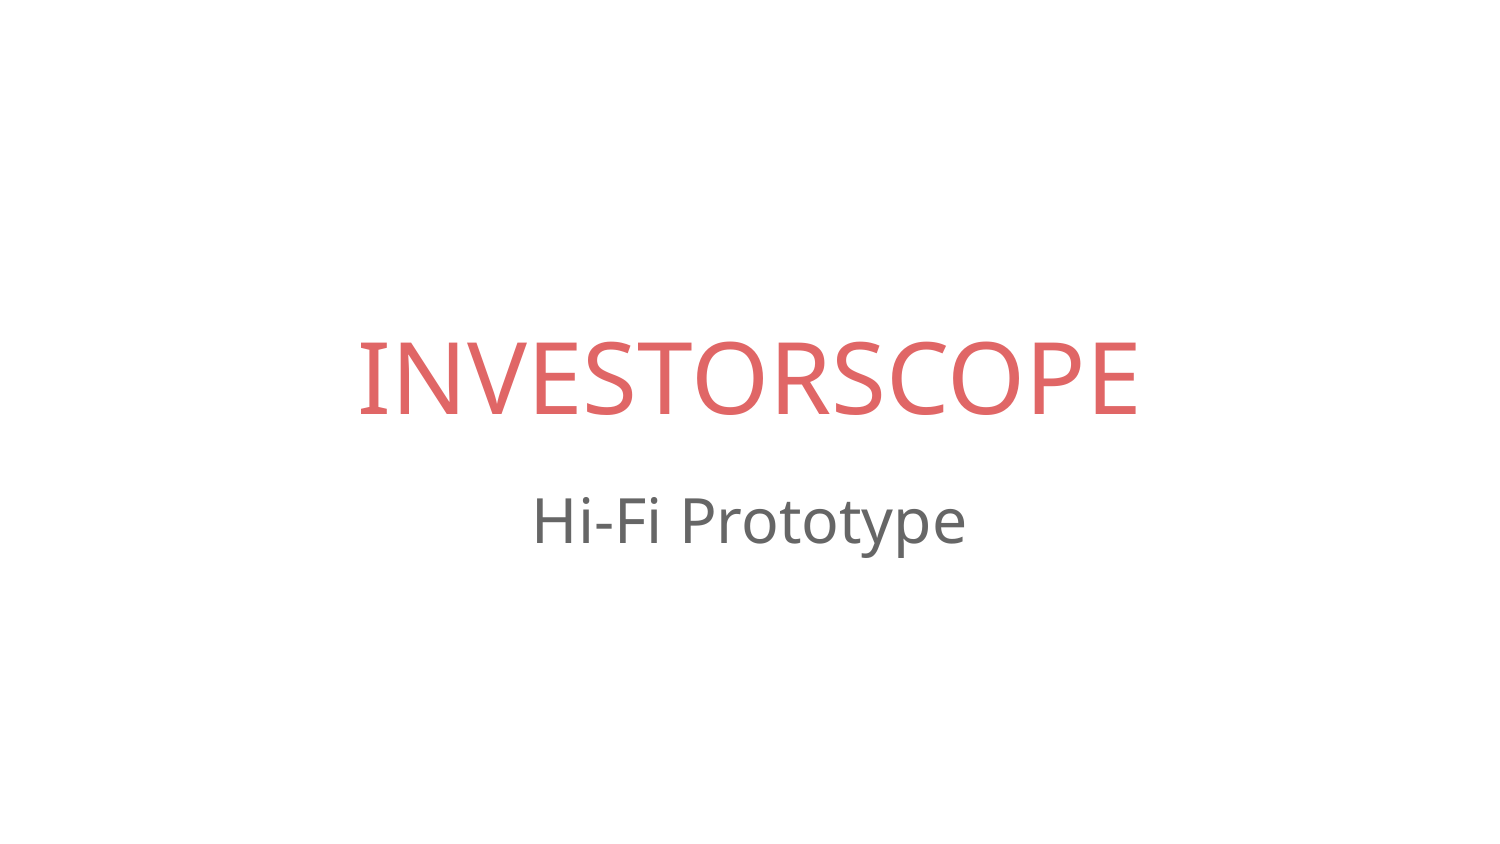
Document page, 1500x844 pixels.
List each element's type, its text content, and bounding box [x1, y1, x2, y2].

subtitle Hi-Fi Prototype [112, 465, 1388, 595]
title INVESTORSCOPE [112, 259, 1388, 450]
